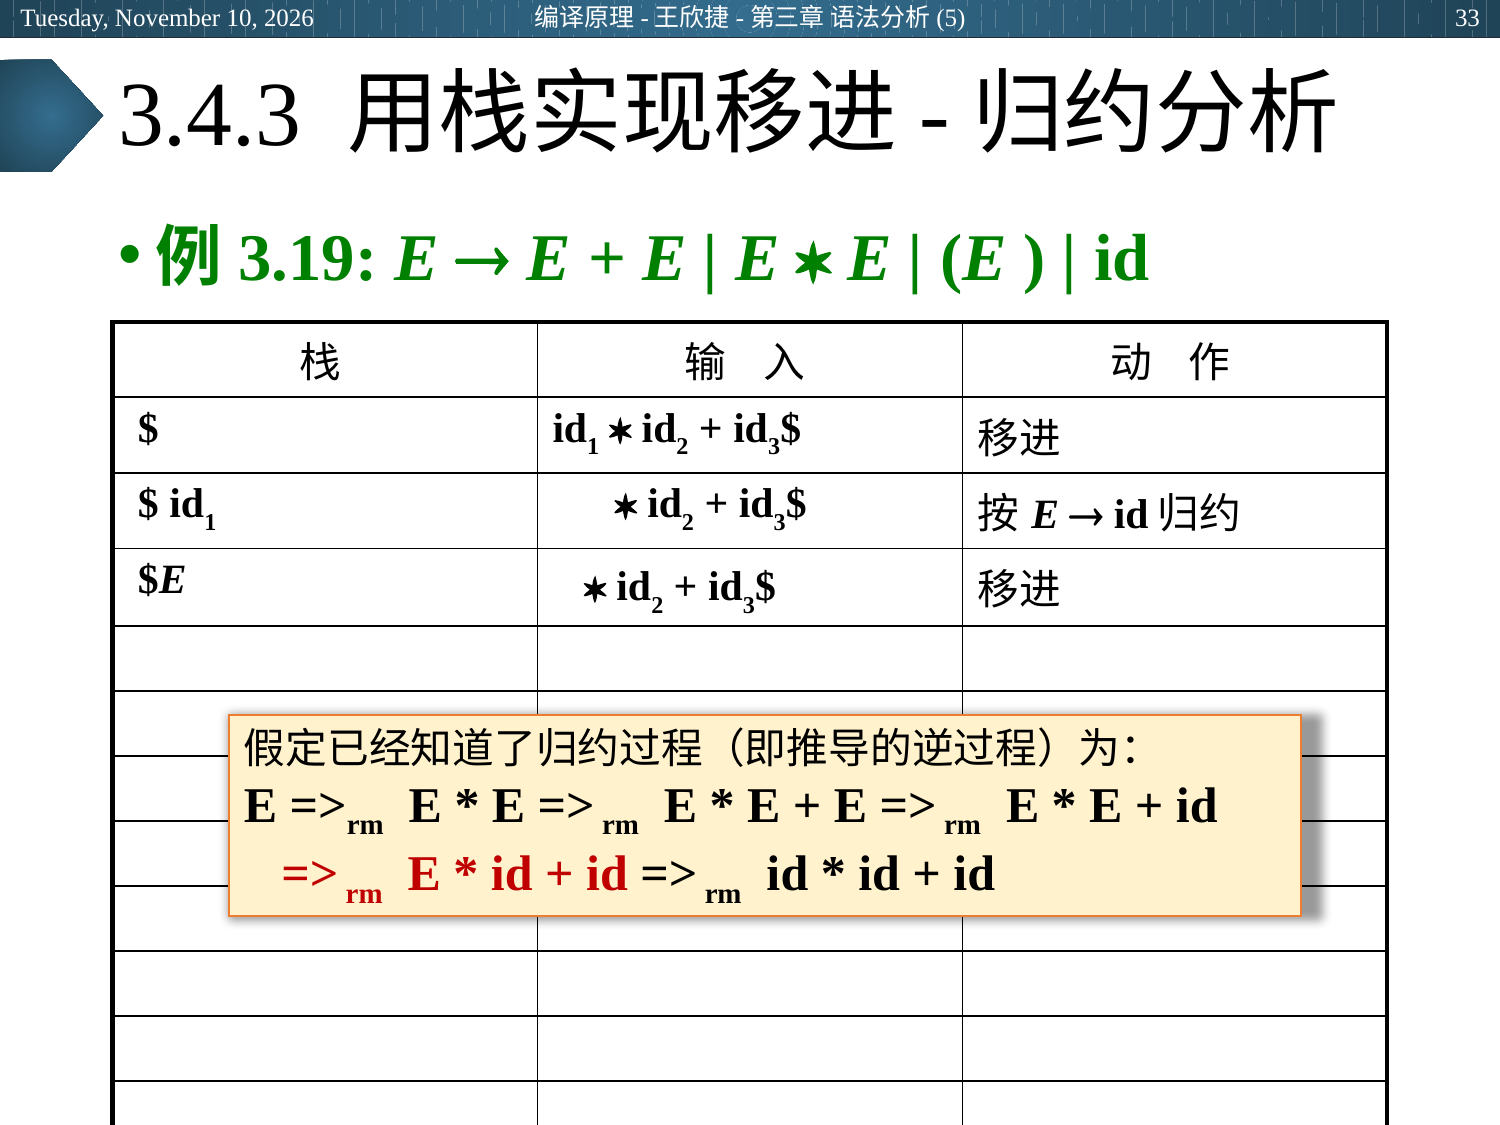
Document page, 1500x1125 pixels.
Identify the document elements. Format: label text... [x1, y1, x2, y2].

table_cell 移进 [963, 398, 1385, 472]
table_cell 按E  id归约 [963, 474, 1385, 548]
table_cell [963, 952, 1385, 1015]
table_cell [538, 1017, 962, 1080]
table_cell [115, 692, 537, 755]
table_cell 移进 [963, 549, 1385, 625]
table_cell  id2 + id3$ [538, 549, 962, 625]
table_cell [538, 627, 962, 690]
table_cell [115, 887, 537, 950]
table_cell [963, 887, 1385, 950]
table_cell [538, 1082, 962, 1125]
table_cell id1  id2 + id3$ [538, 398, 962, 472]
table_header 栈 [115, 324, 537, 396]
table_cell [963, 692, 1385, 755]
table_cell [115, 1082, 537, 1125]
text_box 假定已经知道了归约过程（即推导的逆过程）为： E =>rm E * E => rm E * E + E => rm E * E + id => rm E * id + id => rm id * id + id [228, 714, 1302, 917]
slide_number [5, 1, 344, 32]
table_cell [1330, 822, 1385, 885]
table_cell [538, 928, 962, 950]
table_cell [538, 692, 962, 707]
list 例3.19: E  E + E | E  E | (E ) | id [103, 206, 1397, 1014]
table_cell  id2 + id3$ [538, 474, 962, 548]
table_cell [1330, 757, 1385, 820]
table_cell [115, 757, 221, 820]
title 3.4.3 用栈实现移进-归约分析 [103, 37, 1397, 194]
table_cell $ id1 [115, 474, 537, 548]
table_cell [115, 1017, 537, 1080]
table_cell [115, 822, 221, 885]
table_cell [115, 627, 537, 690]
table_cell [963, 627, 1385, 690]
table_cell [963, 1017, 1385, 1080]
slide_number 33 [1157, 1, 1495, 32]
table_cell [538, 952, 962, 1015]
table_header 输 入 [538, 324, 962, 396]
table_cell $E [115, 549, 537, 625]
table_cell [115, 952, 537, 1015]
table_cell [963, 1082, 1385, 1125]
table_header 动 作 [963, 324, 1385, 396]
table_cell $ [115, 398, 537, 472]
footer 编译原理-王欣捷-第三章 语法分析(5) [496, 1, 1004, 32]
